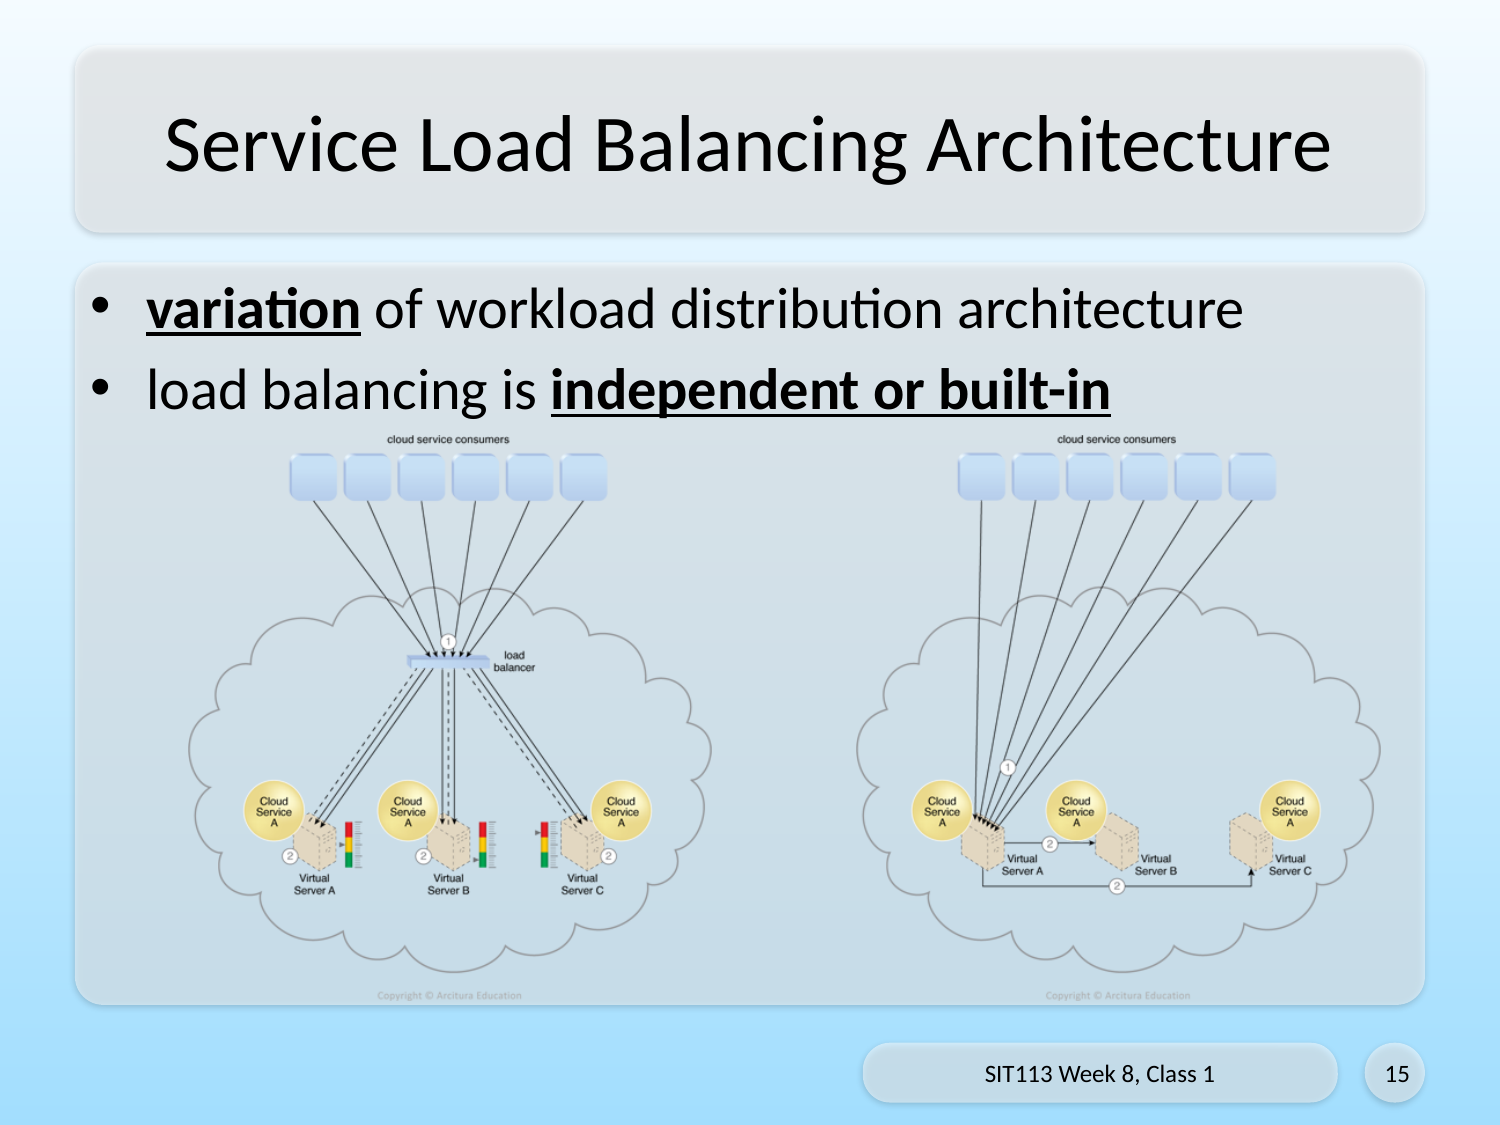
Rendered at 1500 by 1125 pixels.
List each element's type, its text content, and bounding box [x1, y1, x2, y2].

title Service Load Balancing Architecture [75, 45, 1425, 233]
list variation of workload distribution architecture load balancing is independent or built-in [75, 262, 1425, 1005]
picture [856, 435, 1381, 1001]
footer SIT113 Week 8, Class 1 [862, 1042, 1338, 1103]
picture [188, 435, 713, 1001]
slide_number 15 [1364, 1042, 1425, 1103]
